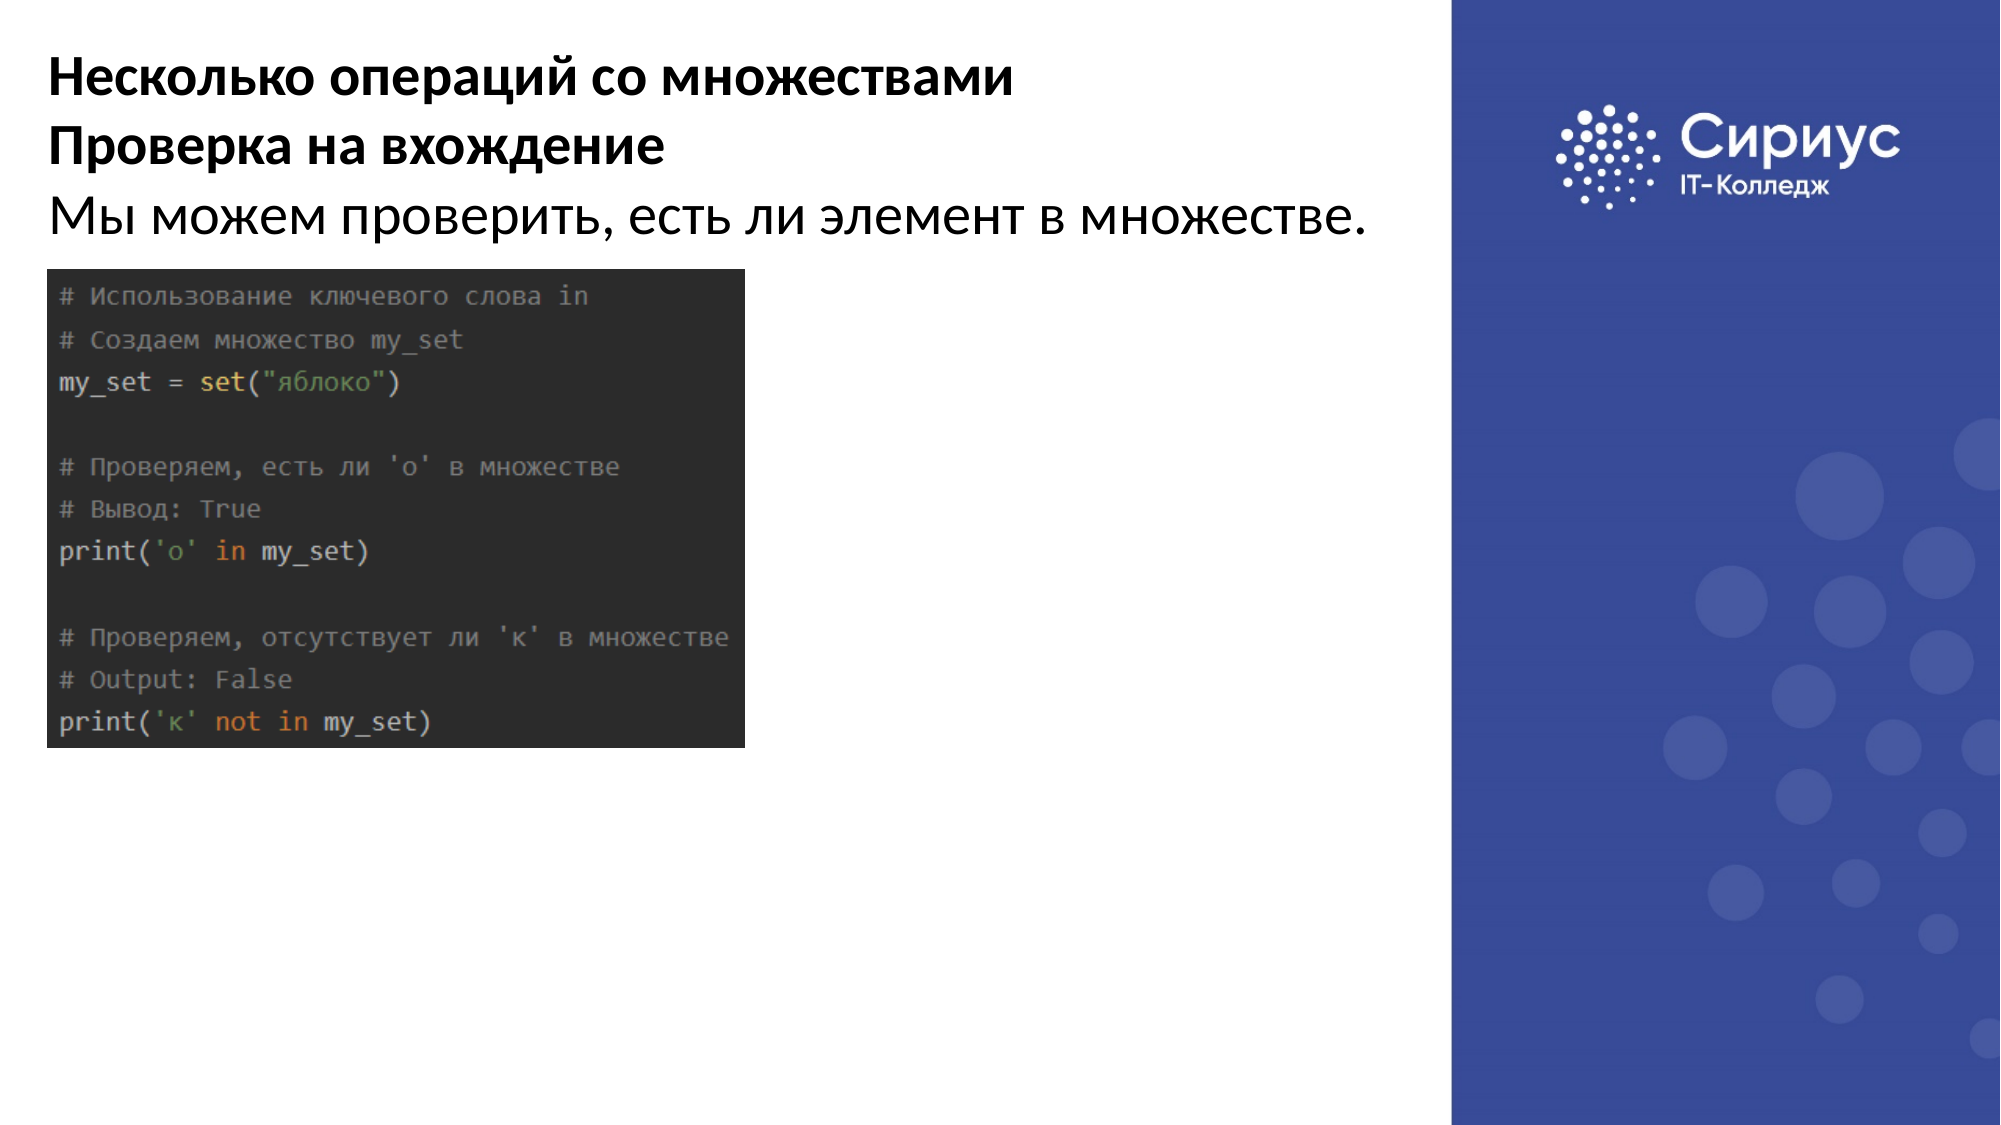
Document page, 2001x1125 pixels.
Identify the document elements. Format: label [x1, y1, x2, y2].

list [0, 0, 2000, 1125]
picture [47, 269, 745, 748]
